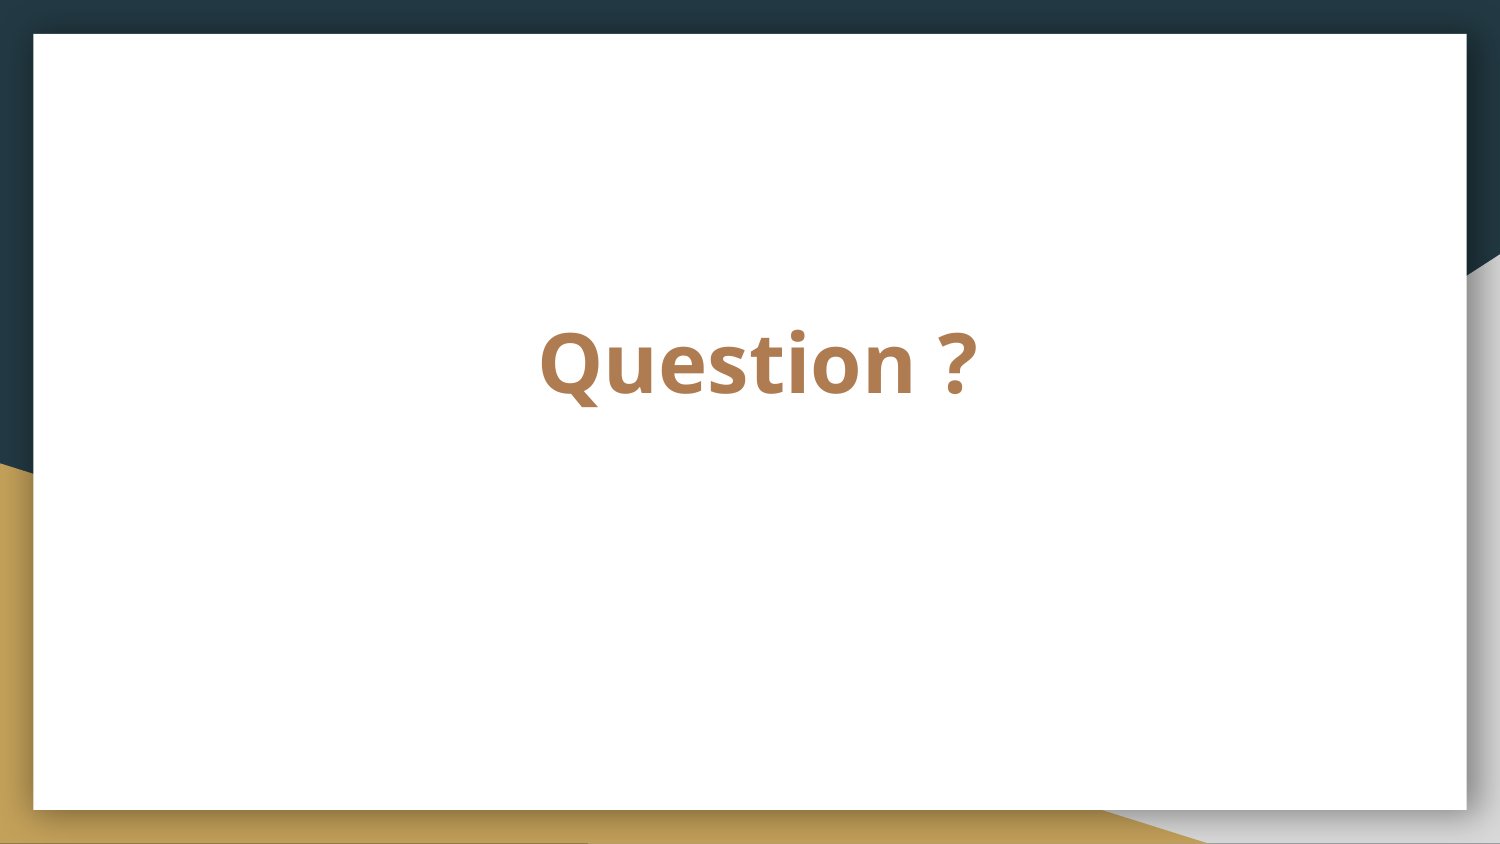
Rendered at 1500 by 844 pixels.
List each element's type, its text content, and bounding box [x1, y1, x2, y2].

title Question ? [59, 253, 1458, 466]
